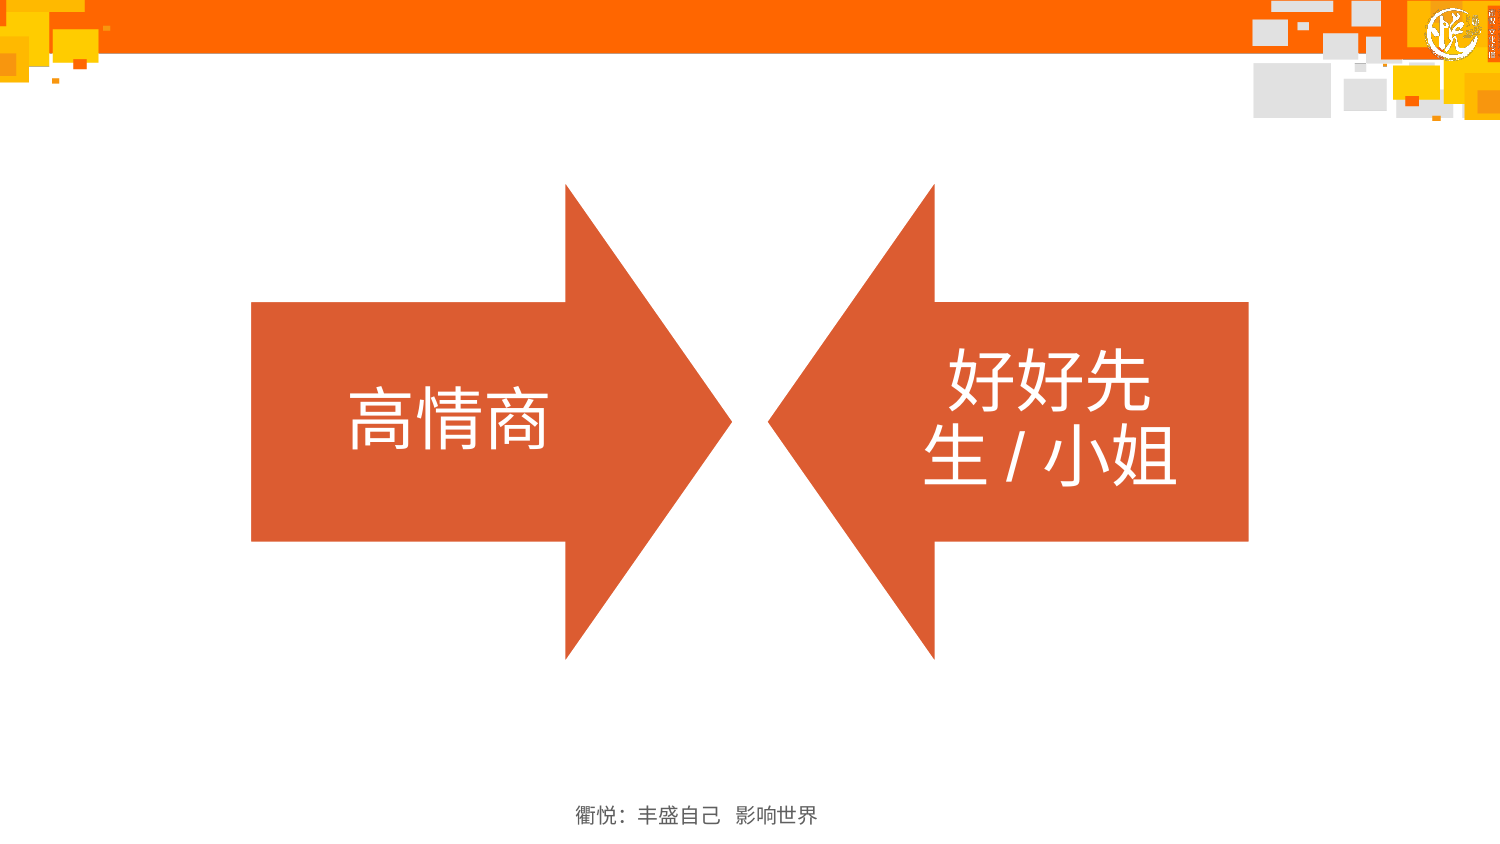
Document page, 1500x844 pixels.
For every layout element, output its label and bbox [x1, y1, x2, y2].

text_box [249, 88, 1250, 756]
picture [0, 0, 1500, 121]
